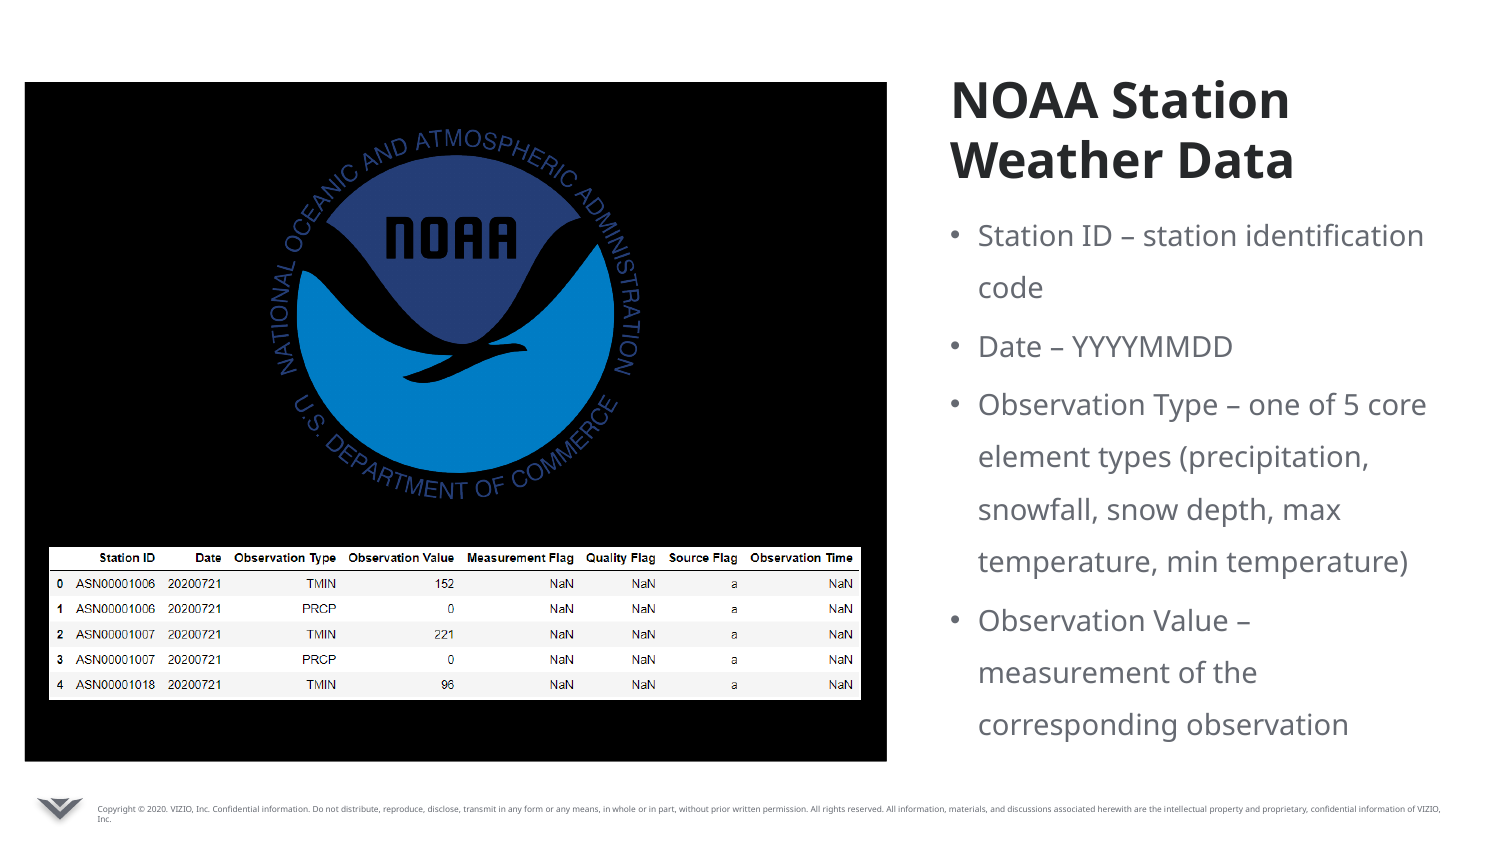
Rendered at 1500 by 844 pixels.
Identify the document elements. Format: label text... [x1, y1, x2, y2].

text_box [24, 82, 887, 762]
picture [49, 547, 861, 700]
list NOAA Station Weather Data [935, 60, 1450, 104]
picture [269, 129, 641, 501]
list Station ID – station identification code Date – YYYYMMDD Observation Type – one of 5 core element types (precipitation, snowfall, snow depth, max temperature, min temperature) Observation Value – measurement of the corresponding observation [935, 192, 1450, 521]
